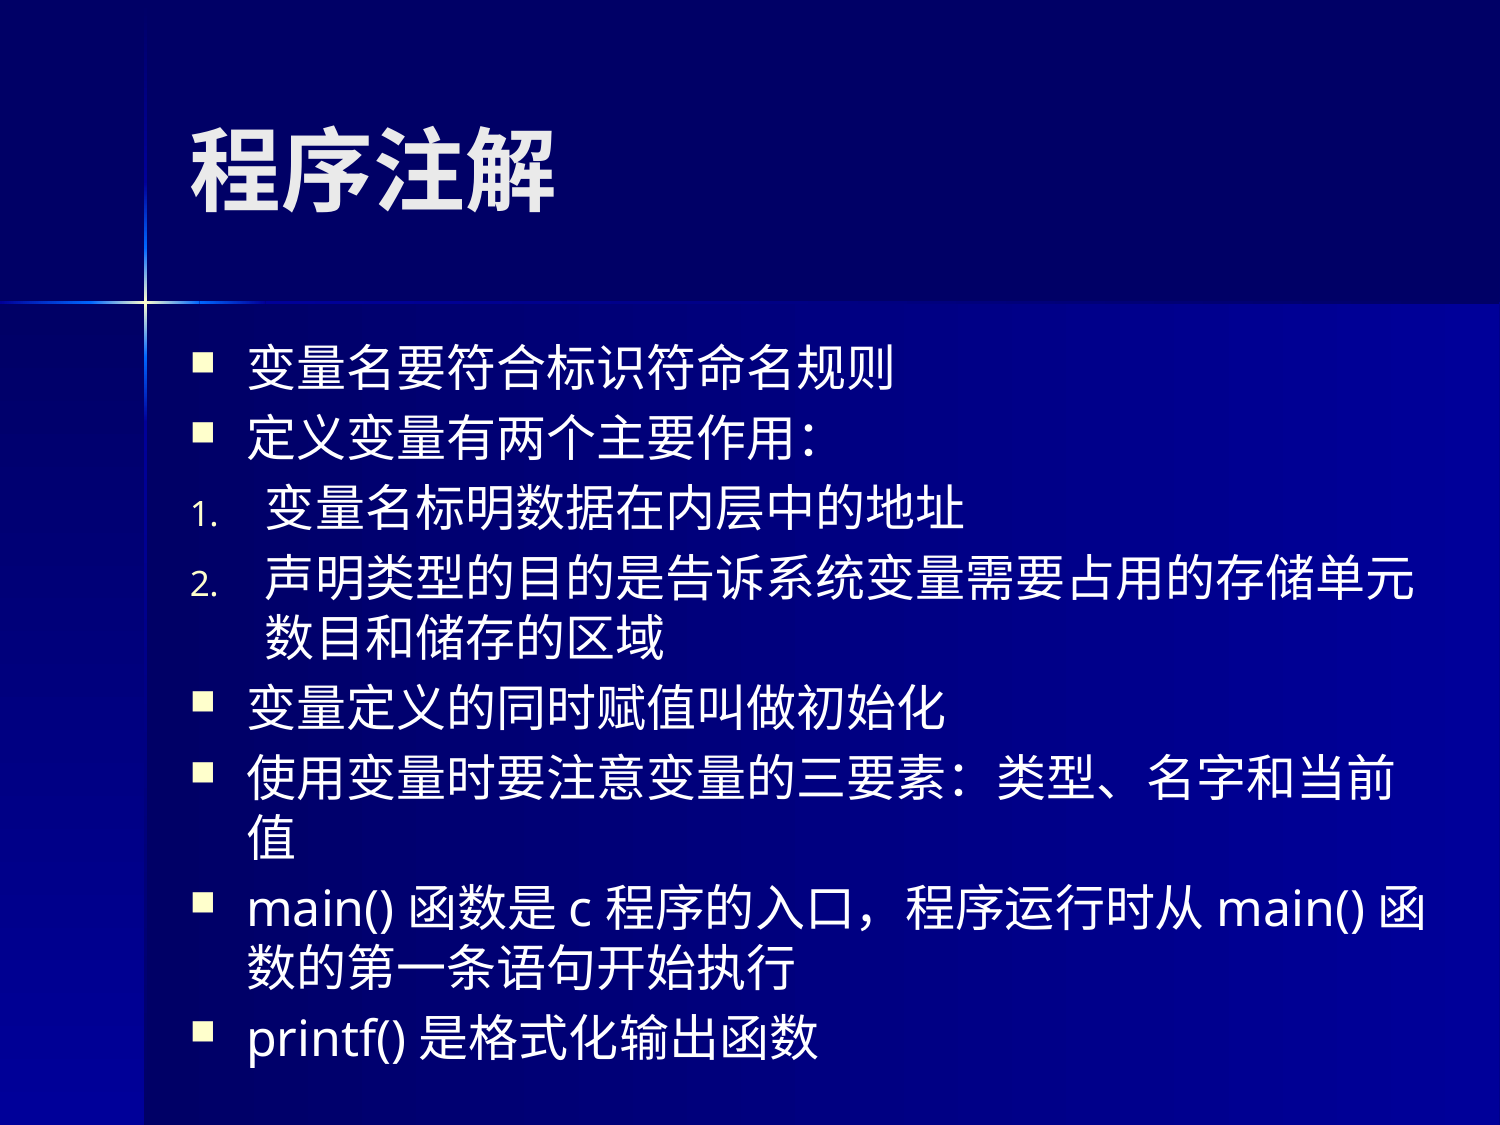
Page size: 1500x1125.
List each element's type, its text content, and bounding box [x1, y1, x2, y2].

title 程序注解 [174, 49, 1413, 286]
list 变量名要符合标识符命名规则 定义变量有两个主要作用： 变量名标明数据在内层中的地址 声明类型的目的是告诉系统变量需要占用的存储单元数目和储存的区域 变量定义的同时赋值叫做初始化 使用变量时要注意变量的三要素：类型、名字和当前值 main()函数是c程序的入口，程序运行时从main()函数的第一条语句开始执行 printf()是格式化输出函数 [174, 329, 1448, 1125]
